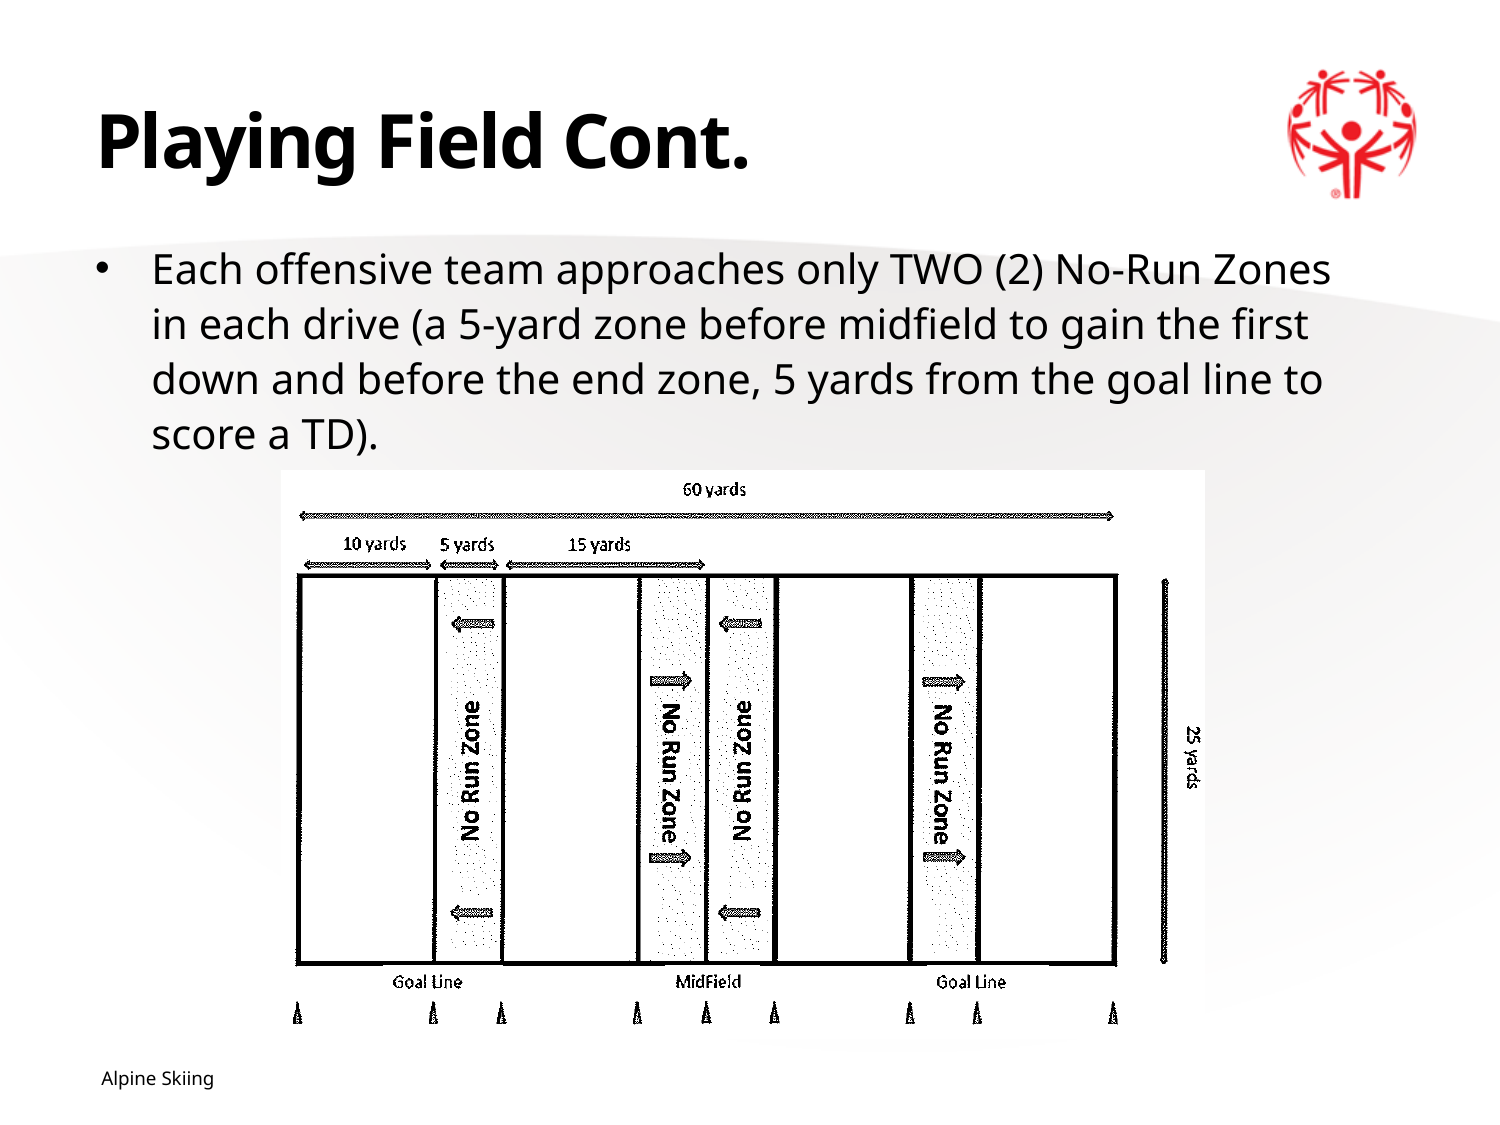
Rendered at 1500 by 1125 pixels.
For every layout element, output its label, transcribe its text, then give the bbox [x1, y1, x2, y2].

list Each offensive team approaches only TWO (2) No-Run Zones in each drive (a 5-yard zone before midfield to gain the first down and before the end zone, 5 yards from the goal line to score a TD). [89, 231, 1340, 964]
picture [0, 0, 1500, 1125]
slide_number Alpine Skiing [90, 1061, 665, 1093]
title Playing Field Cont. [89, 60, 1247, 231]
